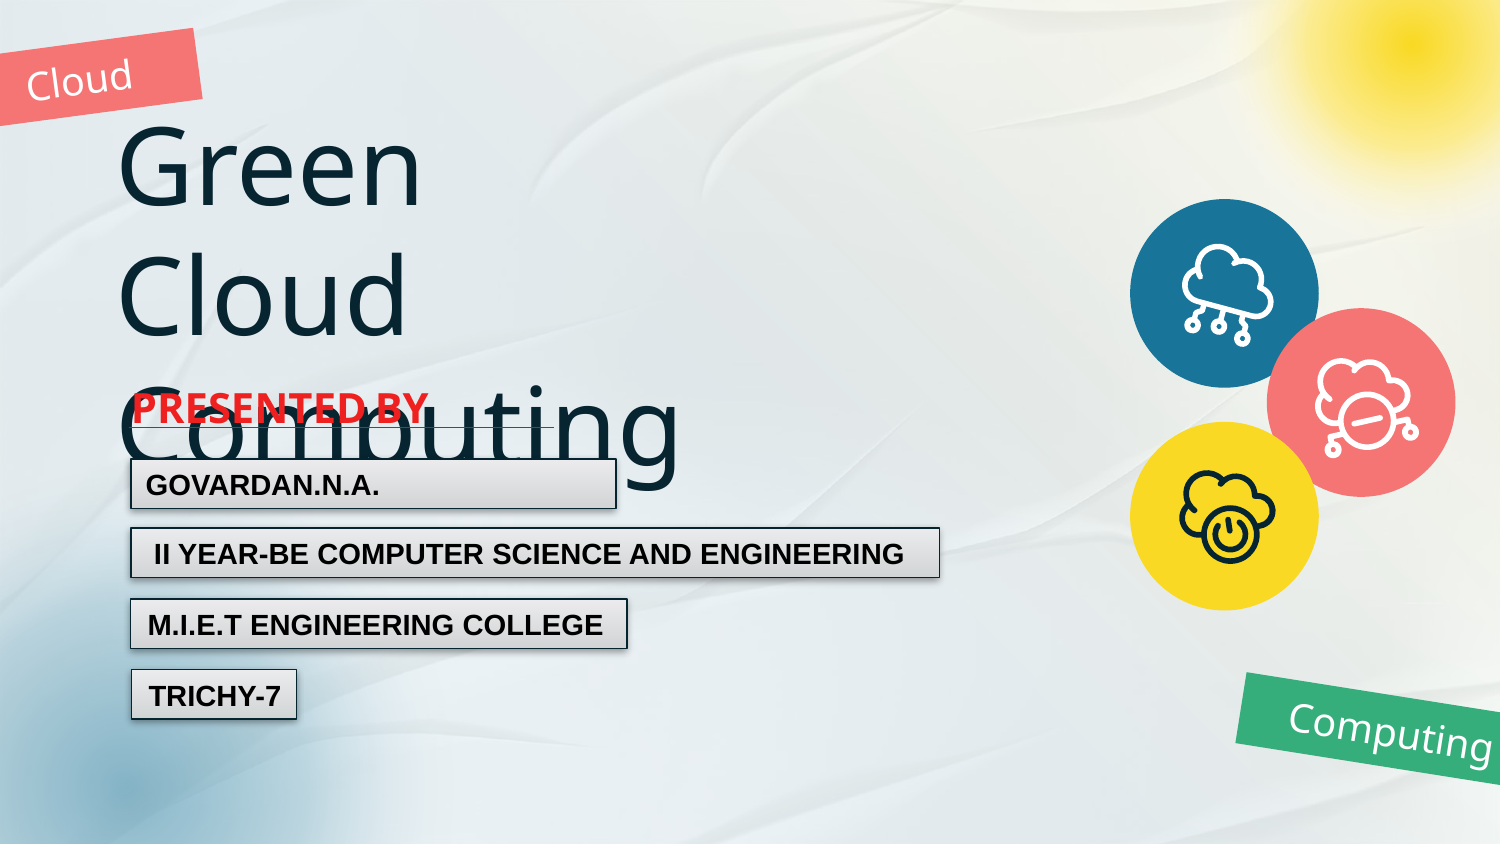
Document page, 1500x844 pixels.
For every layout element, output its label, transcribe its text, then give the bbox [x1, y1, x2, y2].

text_box PRESENTED BY [116, 374, 1169, 439]
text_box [1129, 421, 1319, 611]
text_box TRICHY-7 [131, 669, 297, 720]
subtitle Cloud [0, 27, 203, 127]
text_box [1129, 198, 1319, 388]
text_box M.I.E.T ENGINEERING COLLEGE [130, 598, 628, 649]
text_box GOVARDAN.N.A. [130, 458, 617, 509]
title Green Cloud Computing [115, 96, 994, 337]
subtitle Computing [1235, 672, 1500, 786]
text_box II YEAR-BE COMPUTER SCIENCE AND ENGINEERING [130, 527, 940, 578]
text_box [1266, 307, 1456, 498]
